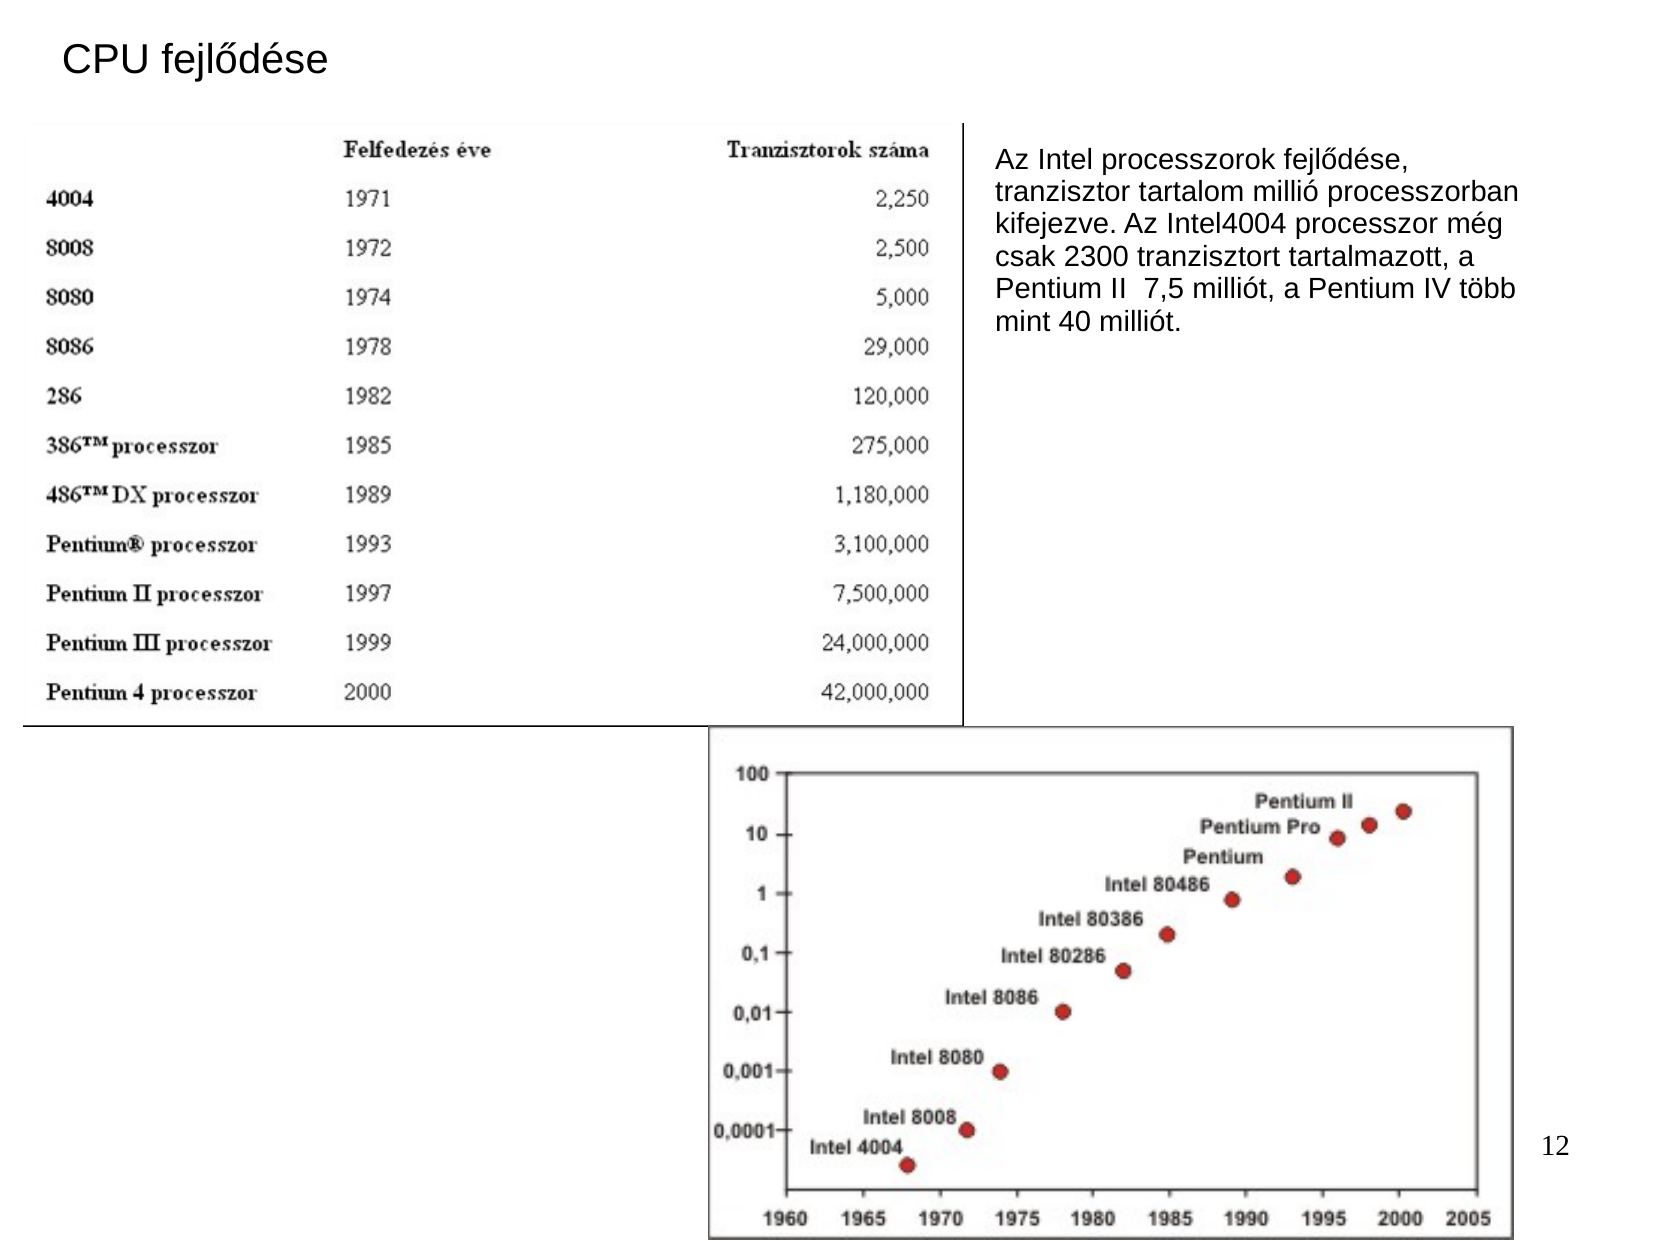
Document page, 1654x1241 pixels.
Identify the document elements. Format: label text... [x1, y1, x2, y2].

text_box CPU fejlődése [47, 29, 615, 91]
text_box Az Intel processzorok fejlődése, tranzisztor tartalom millió processzorban kifejezve. Az Intel4004 processzor még csak 2300 tranzisztort tartalmazott, a Pentium II 7,5 milliót, a Pentium IV több mint 40 milliót. [980, 135, 1553, 346]
slide_number 12 [1520, 1129, 1571, 1216]
picture [23, 123, 1514, 1240]
